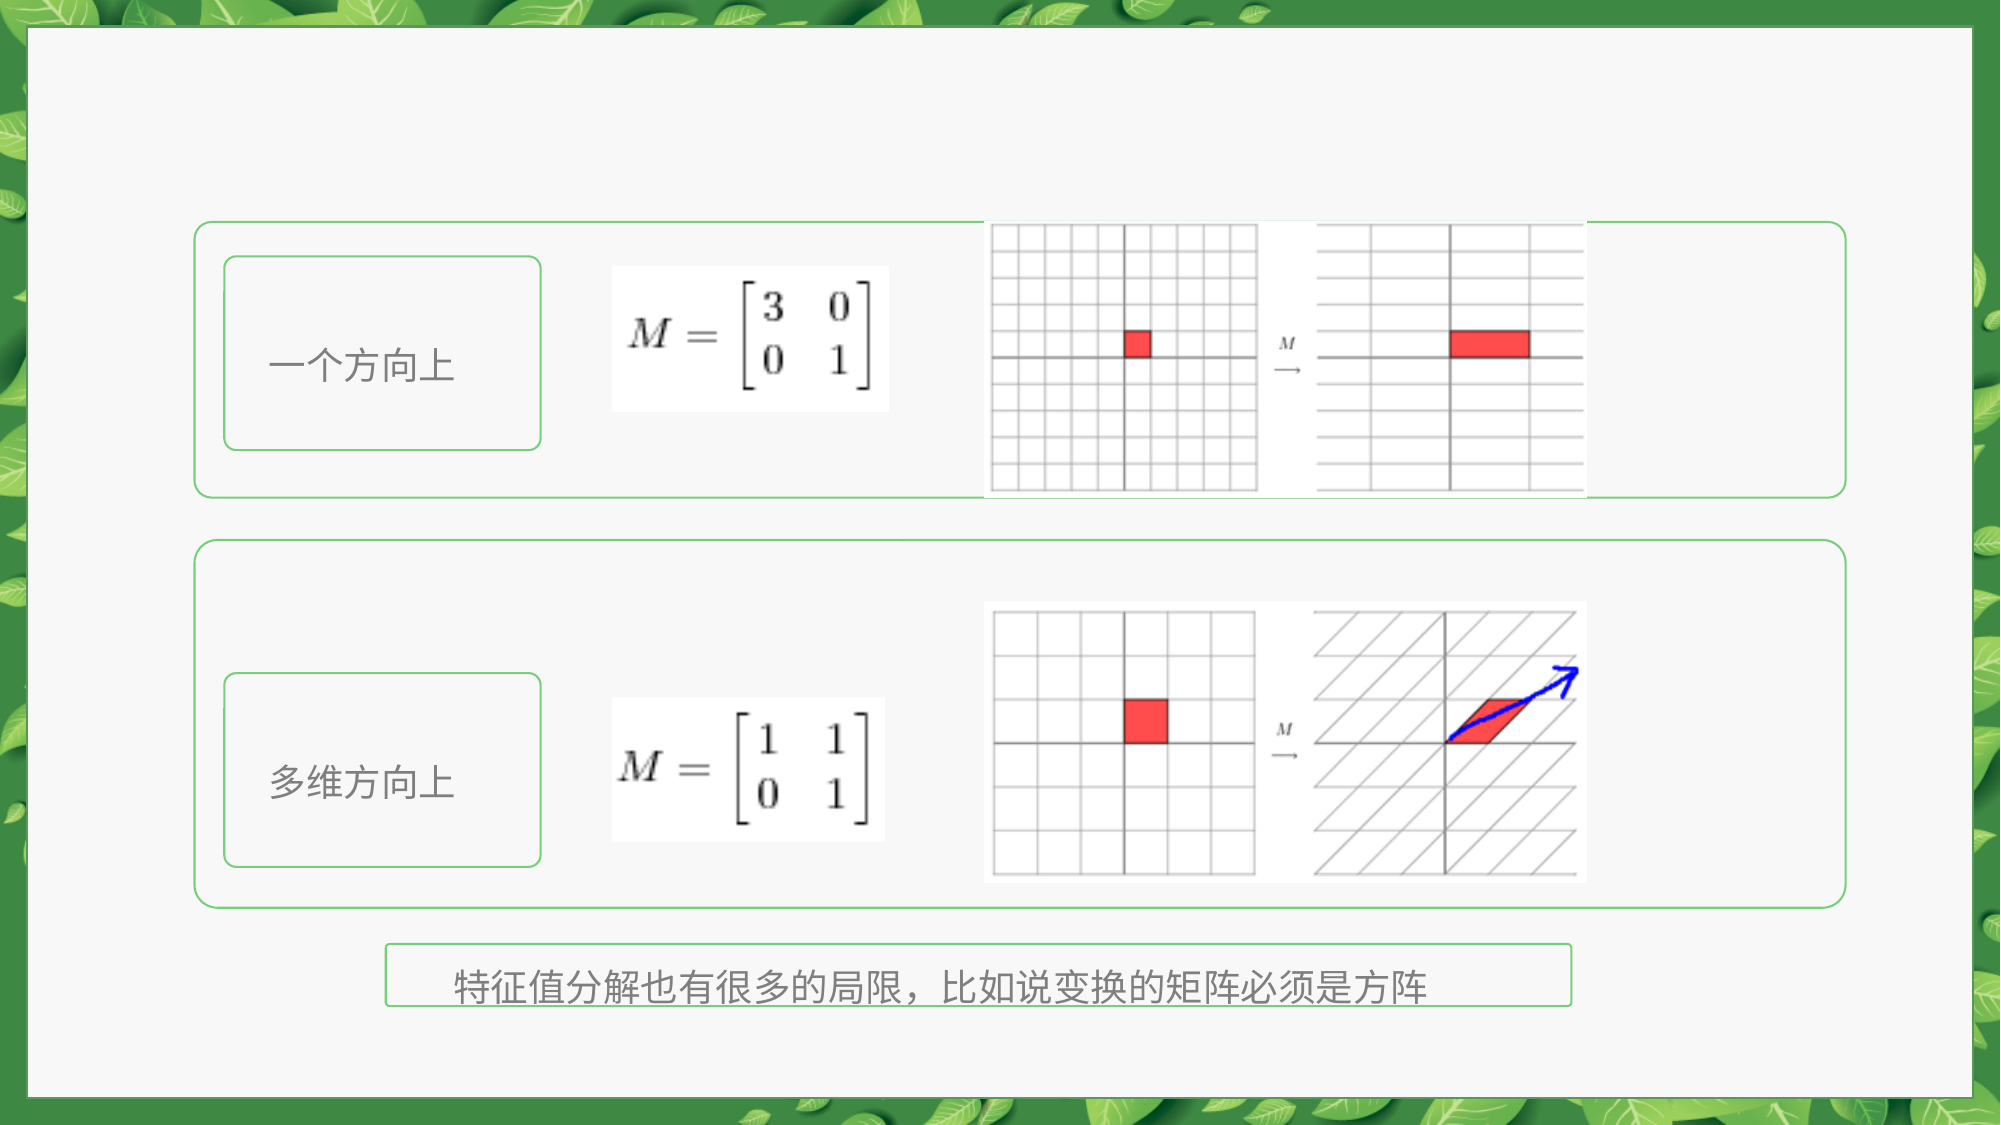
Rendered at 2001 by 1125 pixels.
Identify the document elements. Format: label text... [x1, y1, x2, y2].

text_box [193, 538, 1847, 909]
text_box 一个方向上 [223, 255, 542, 452]
text_box [193, 220, 1847, 499]
text_box 特征值分解也有很多的局限，比如说变换的矩阵必须是方阵 [384, 942, 1573, 1008]
picture [0, 0, 2000, 1125]
text_box 多维方向上 [223, 672, 542, 868]
